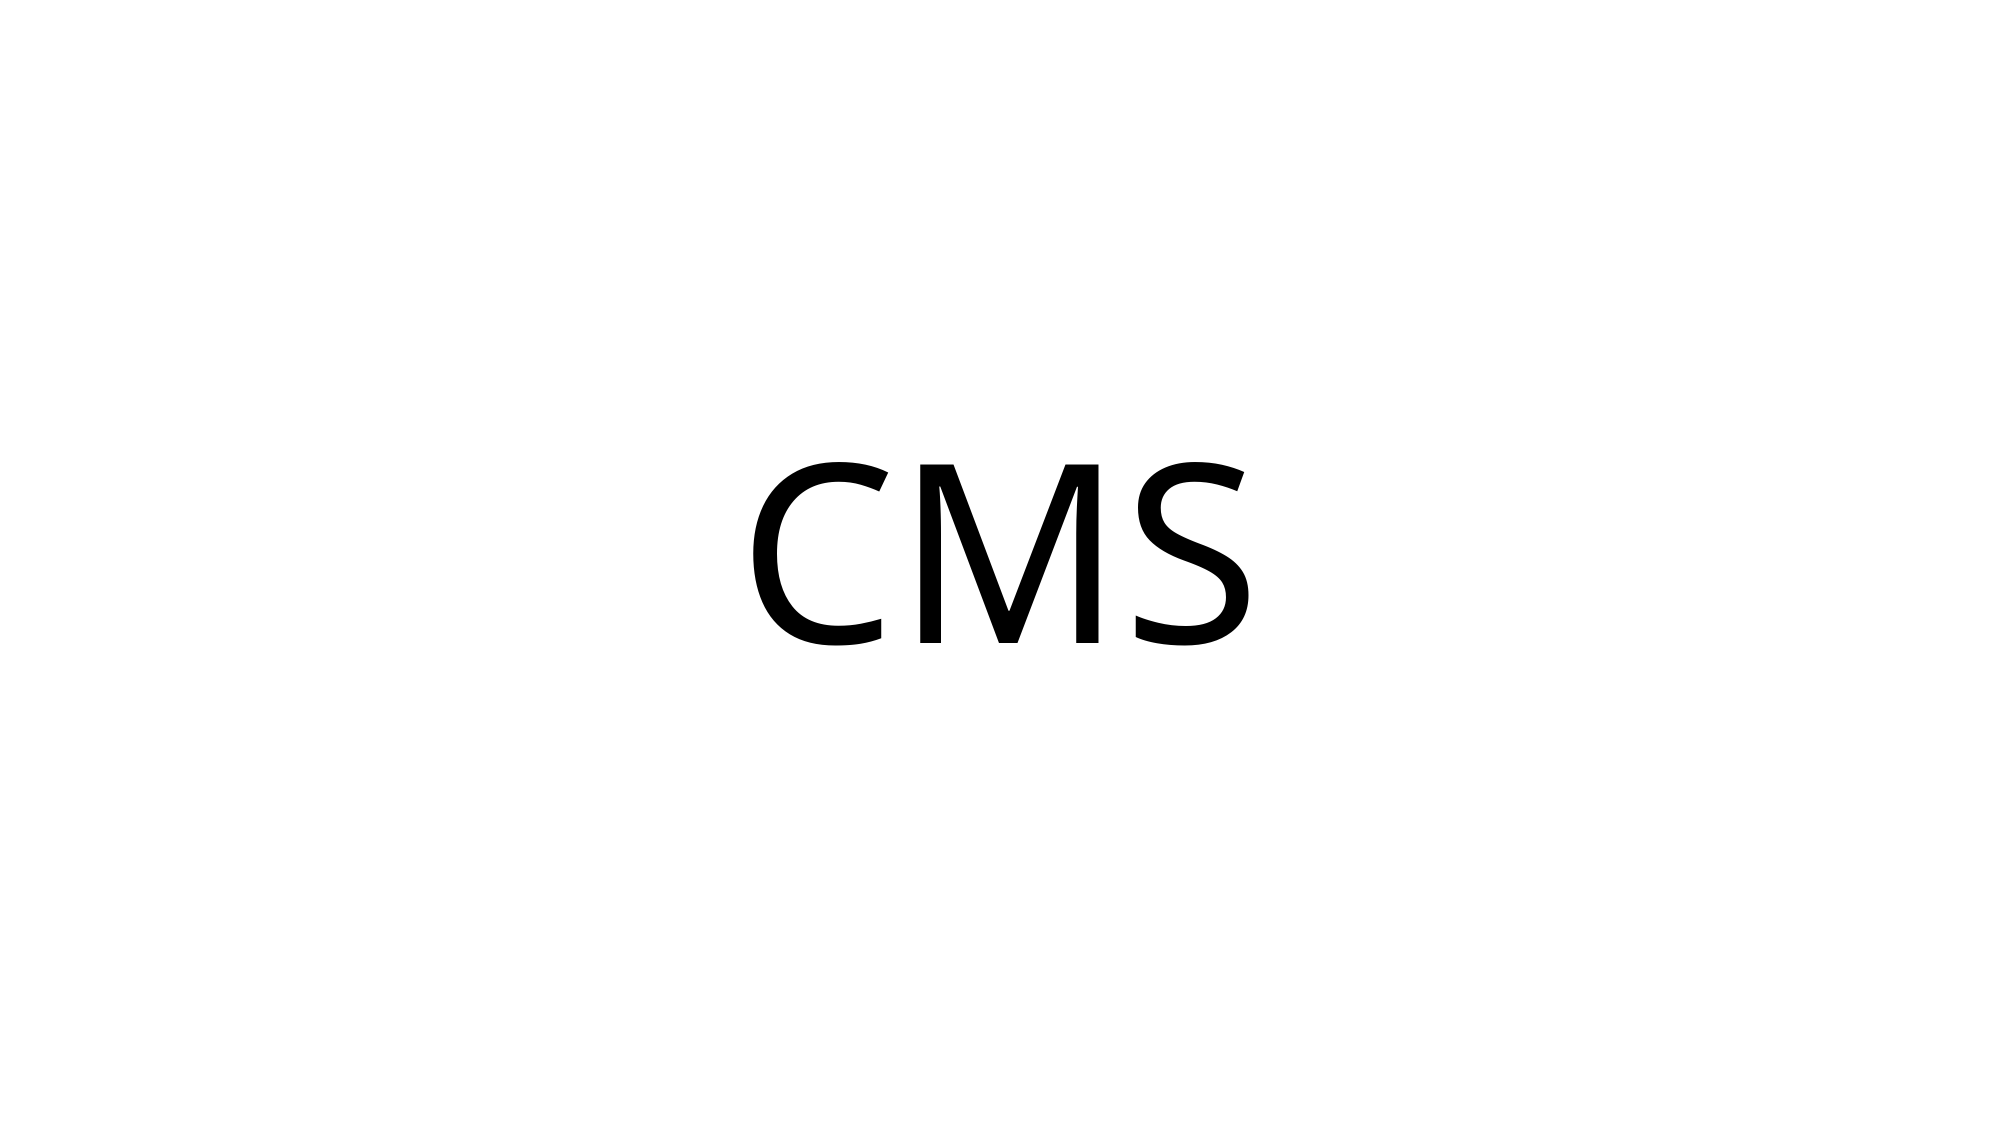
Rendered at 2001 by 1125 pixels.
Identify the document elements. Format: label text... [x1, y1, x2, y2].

title CMS [137, 239, 1863, 886]
